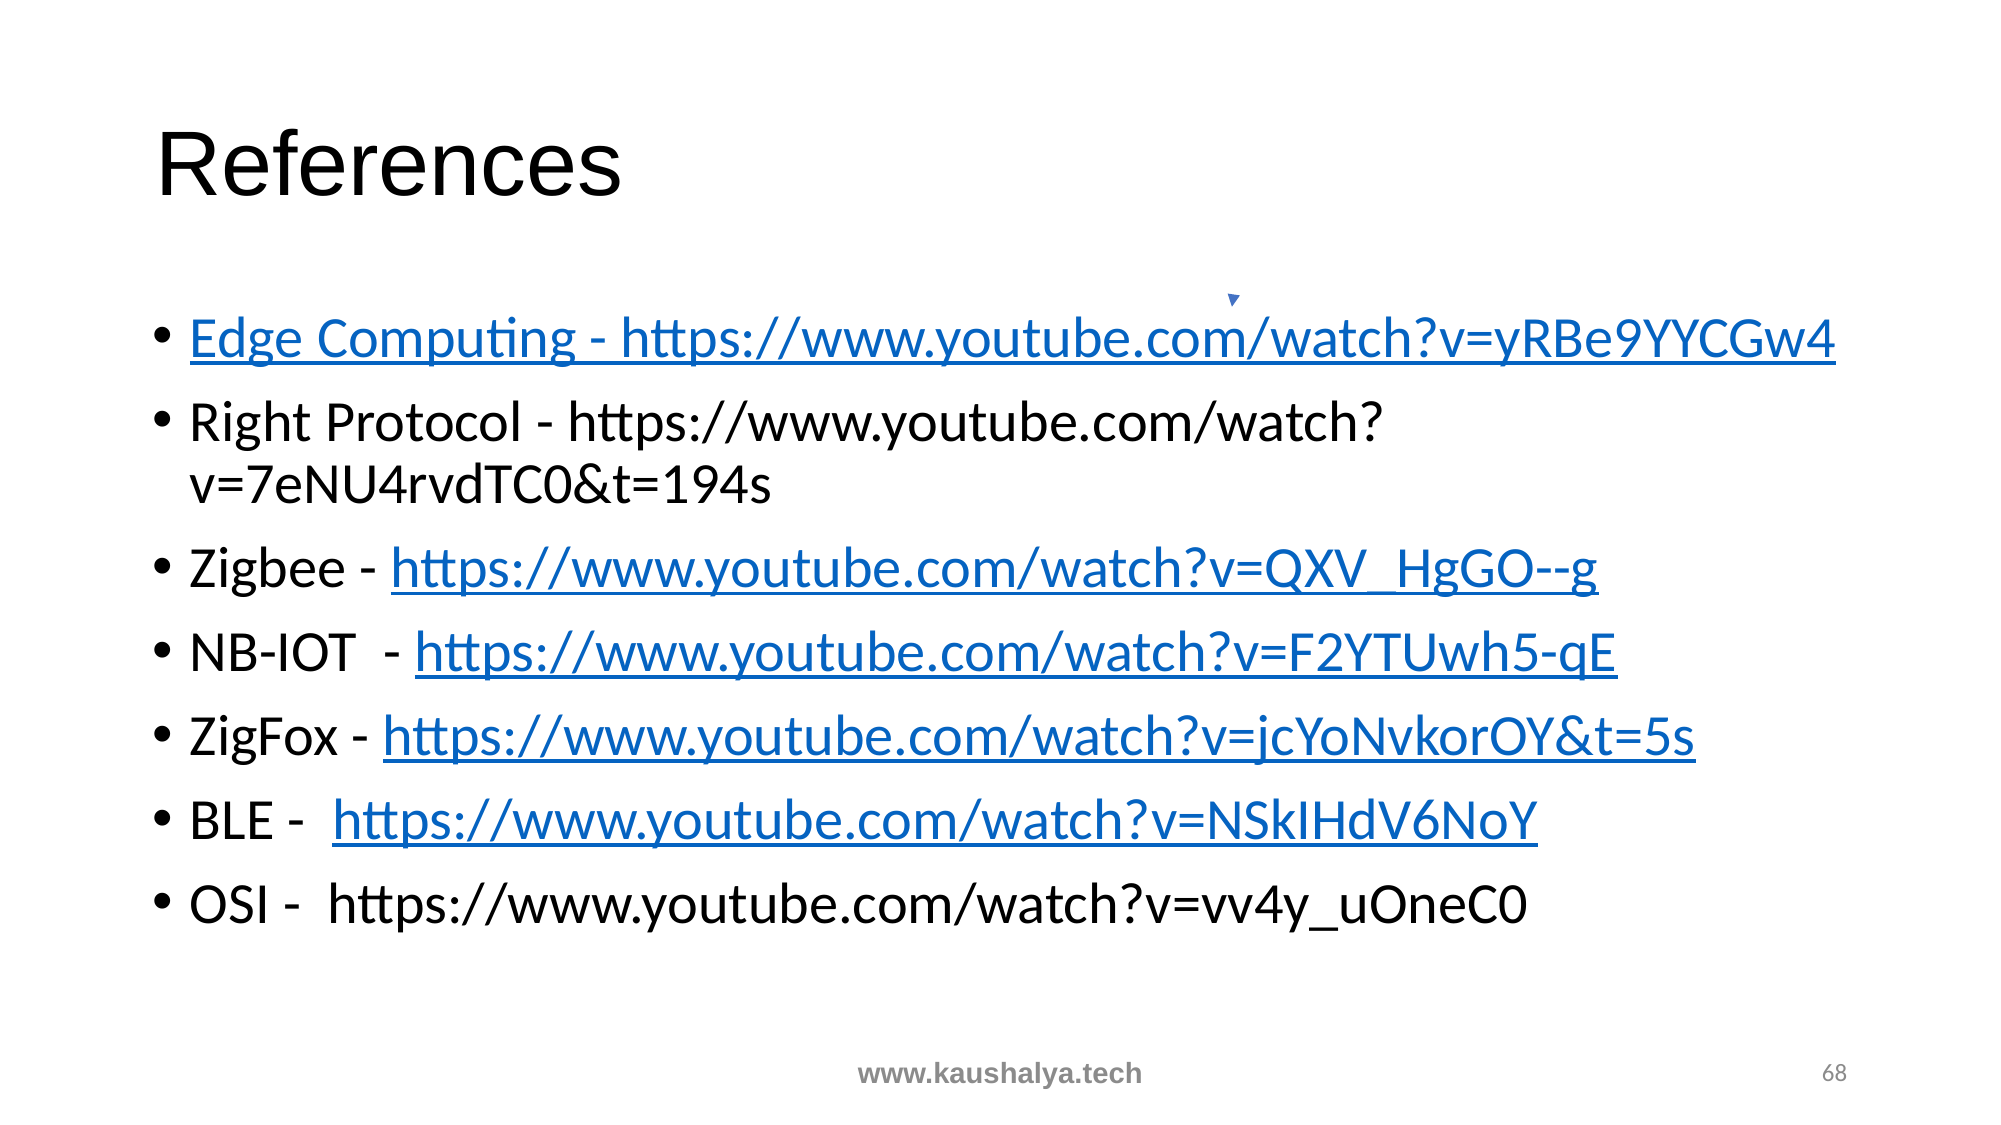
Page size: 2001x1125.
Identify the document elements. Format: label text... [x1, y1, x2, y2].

slide_number 68 [1413, 1041, 1863, 1103]
title References [140, 53, 1863, 278]
footer www.kaushalya.tech [663, 1041, 1338, 1103]
list Edge Computing - https://www.youtube.com/watch?v=yRBe9YYCGw4 Right Protocol - https://www.youtube.com/watch?v=7eNU4rvdTC0&t=194s Zigbee - https://www.youtube.com/watch?v=QXV_HgGO--g NB-IOT - https://www.youtube.com/watch?v=F2YTUwh5-qE ZigFox - https://www.youtube.com/watch?v=jcYoNvkorOY&t=5s BLE - https://www.youtube.com/watch?v=NSkIHdV6NoY OSI - https://www.youtube.com/watch?v=vv4y_uOneC0 [137, 299, 1863, 1014]
